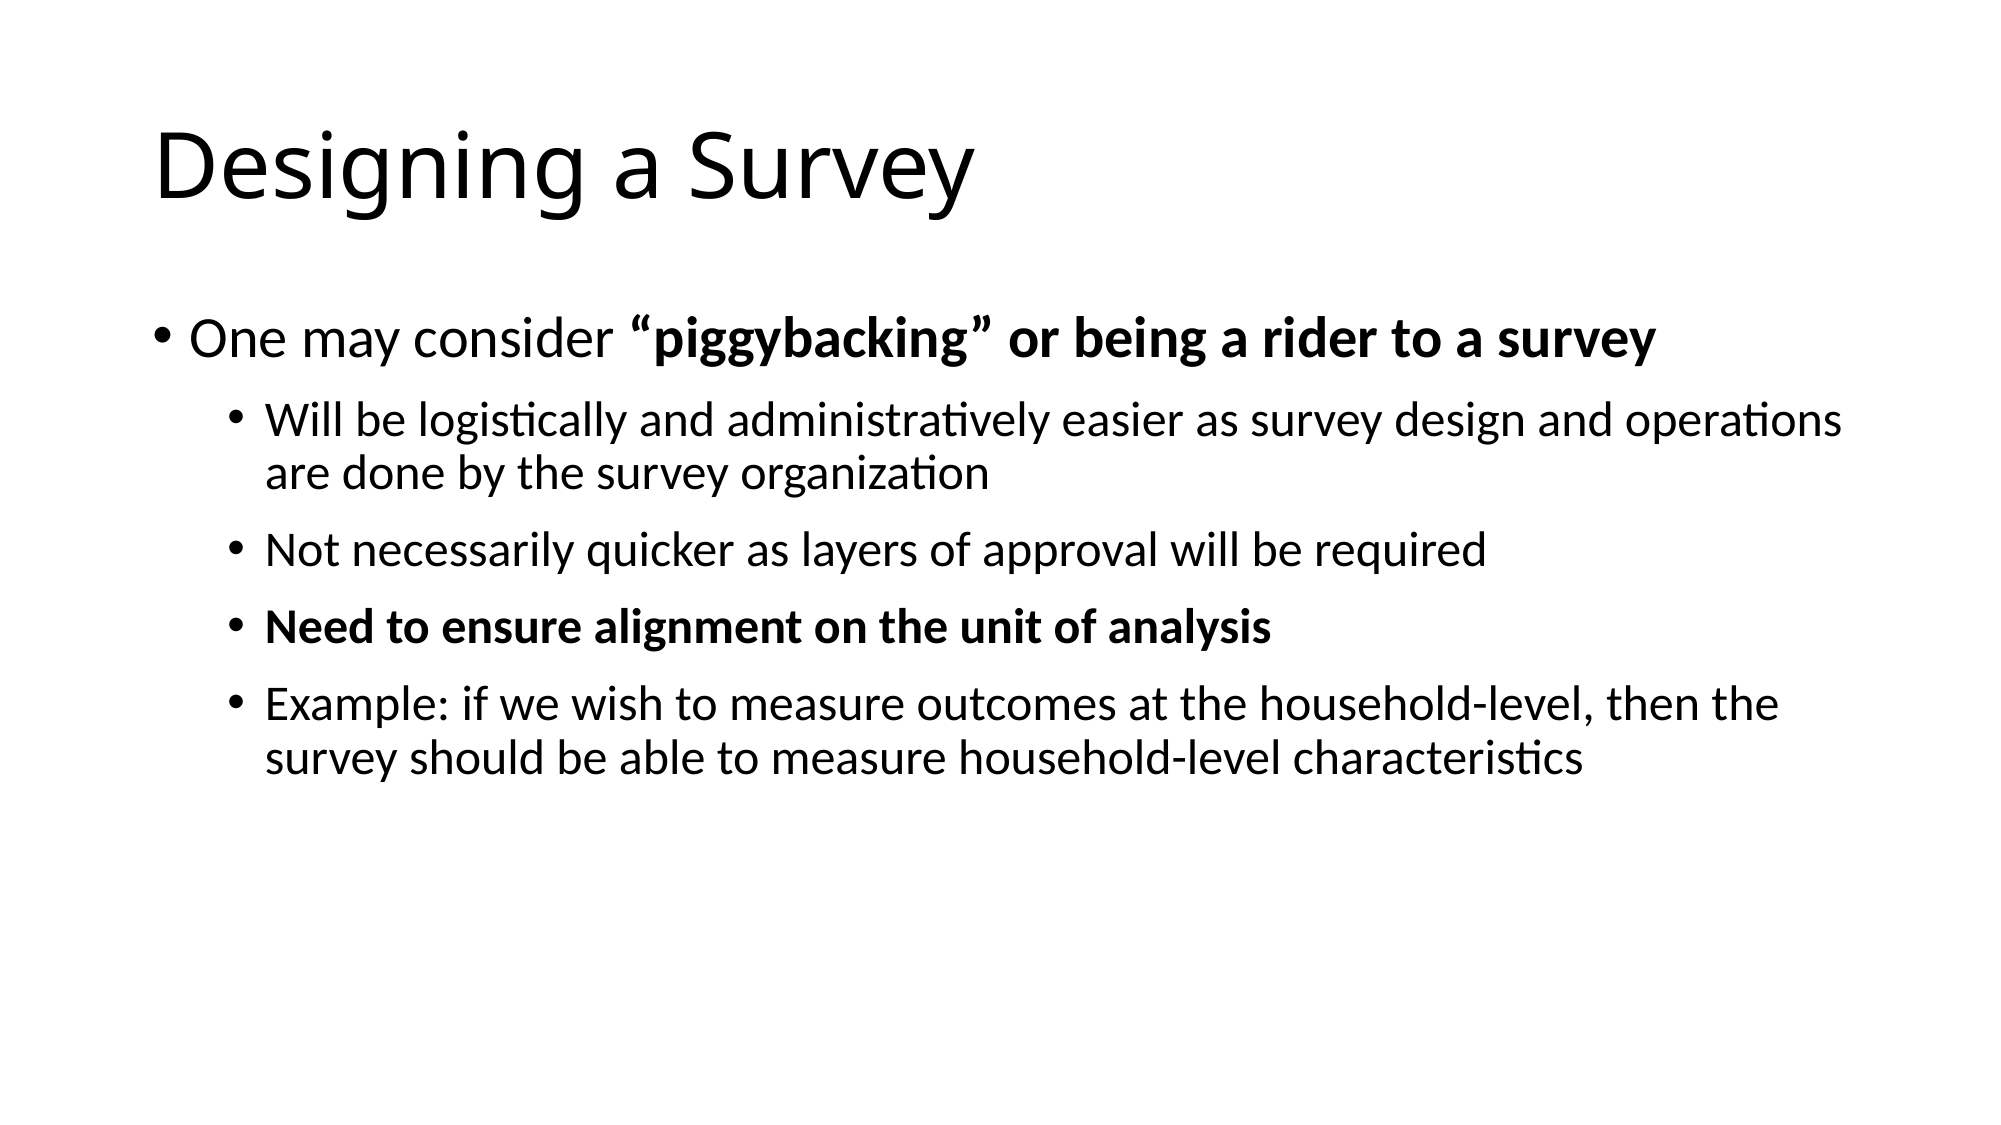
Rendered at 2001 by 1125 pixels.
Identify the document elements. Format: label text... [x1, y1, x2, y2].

title Designing a Survey [137, 59, 1863, 278]
list One may consider “piggybacking” or being a rider to a survey Will be logistically and administratively easier as survey design and operations are done by the survey organization Not necessarily quicker as layers of approval will be required Need to ensure alignment on the unit of analysis Example: if we wish to measure outcomes at the household-level, then the survey should be able to measure household-level characteristics [137, 299, 1863, 1014]
